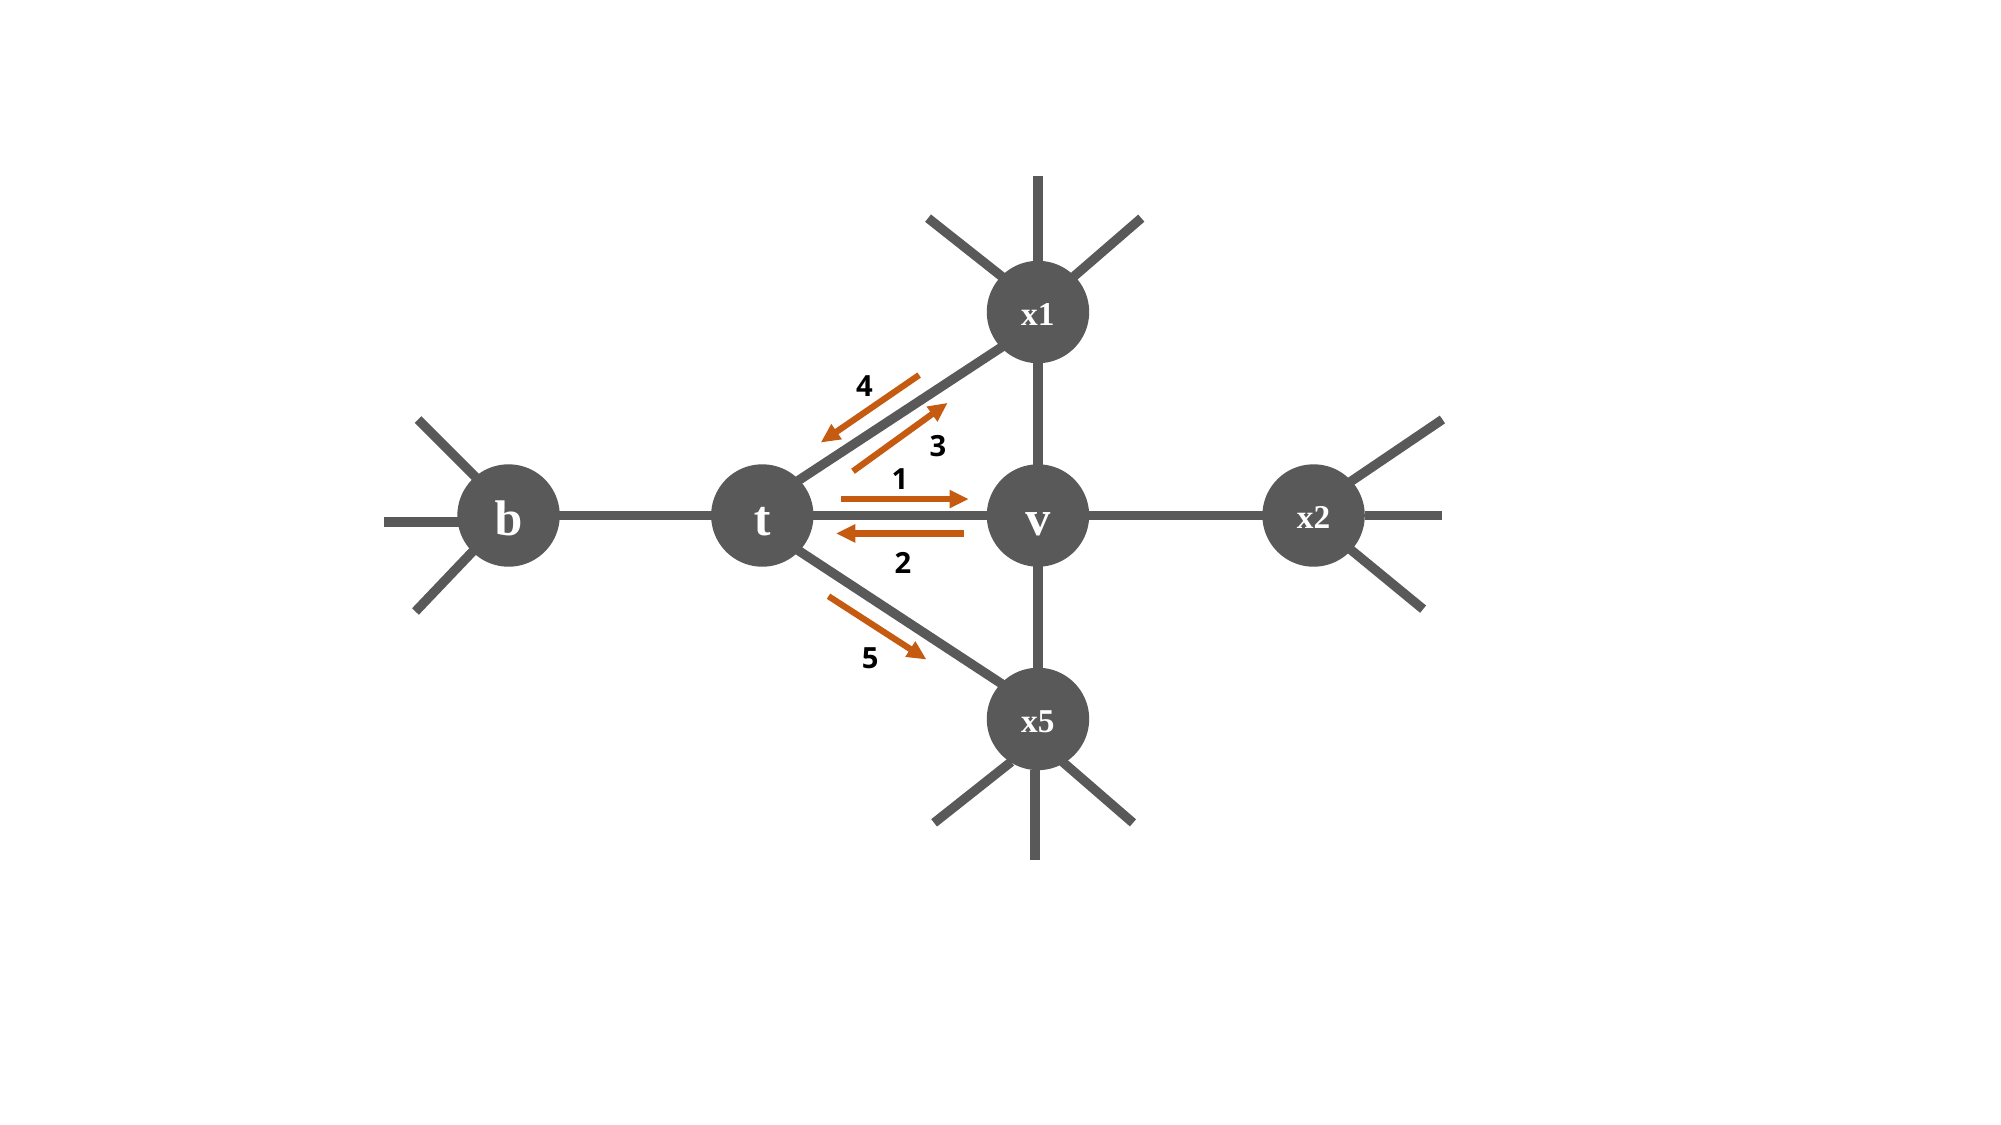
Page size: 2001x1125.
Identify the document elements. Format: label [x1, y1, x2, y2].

text_box [158, 151, 1830, 878]
